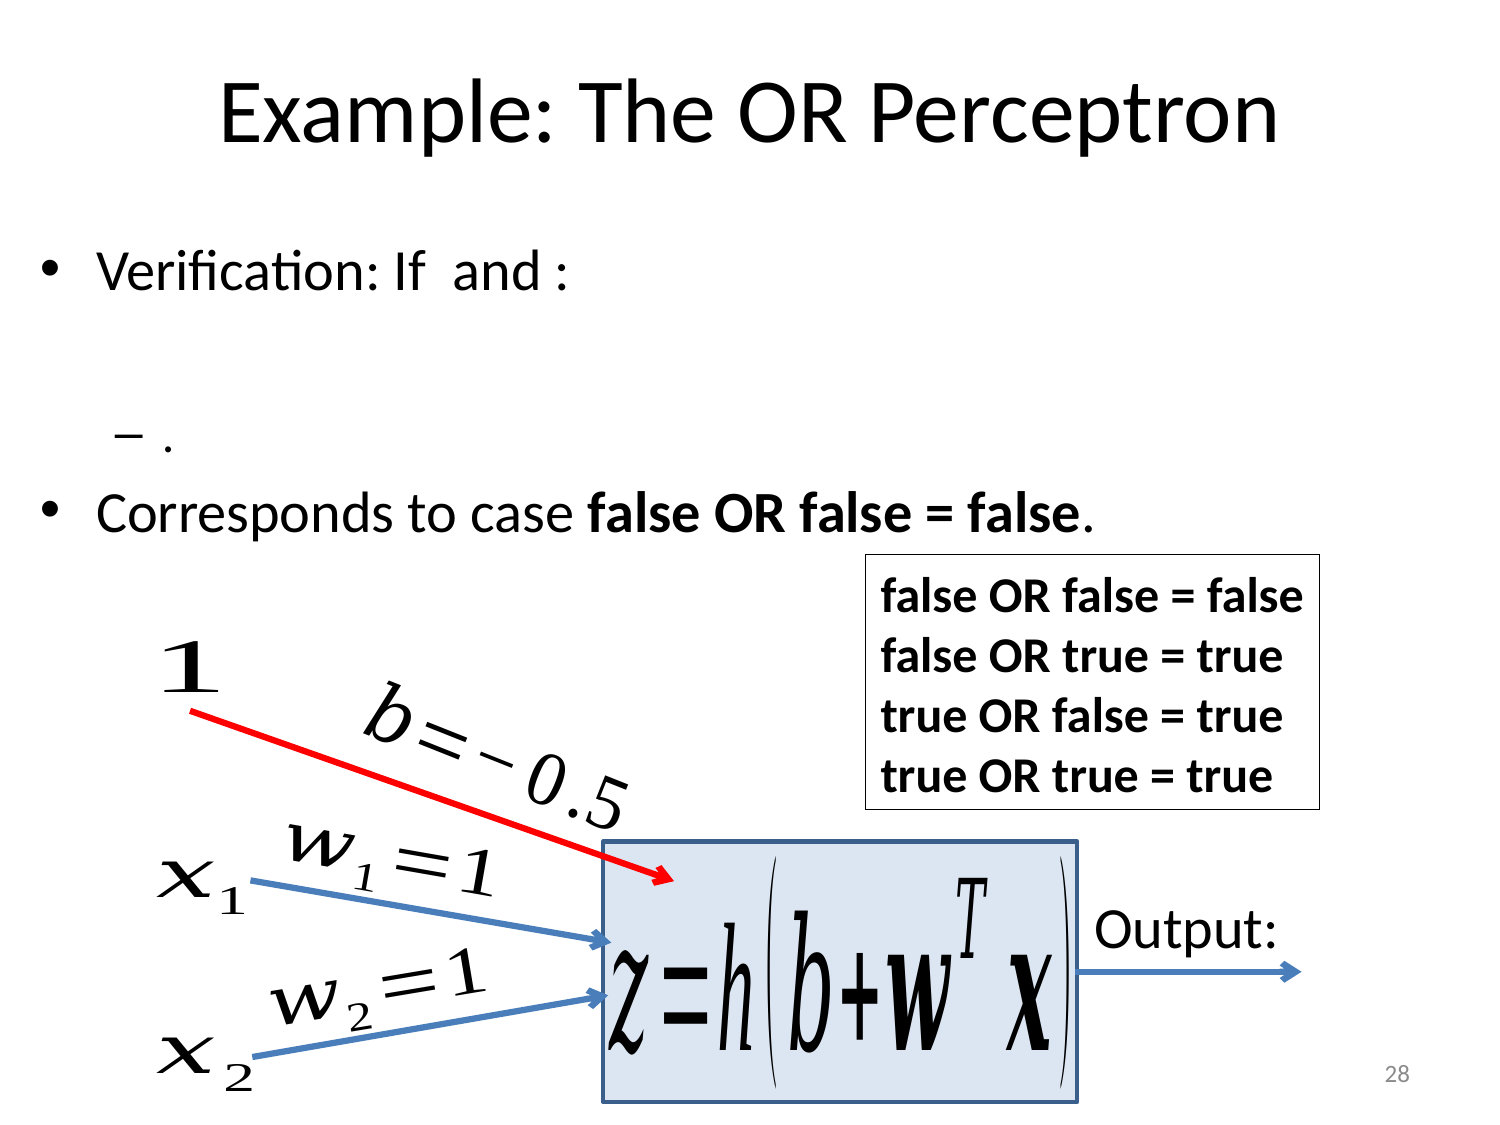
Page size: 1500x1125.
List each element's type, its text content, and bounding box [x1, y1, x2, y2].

slide_number 28 [1328, 1042, 1425, 1103]
text_box false OR false = false false OR true = true true OR false = true true OR true = true [865, 554, 1320, 623]
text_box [149, 624, 1325, 1101]
title Example: The OR Perceptron [75, 24, 1425, 188]
